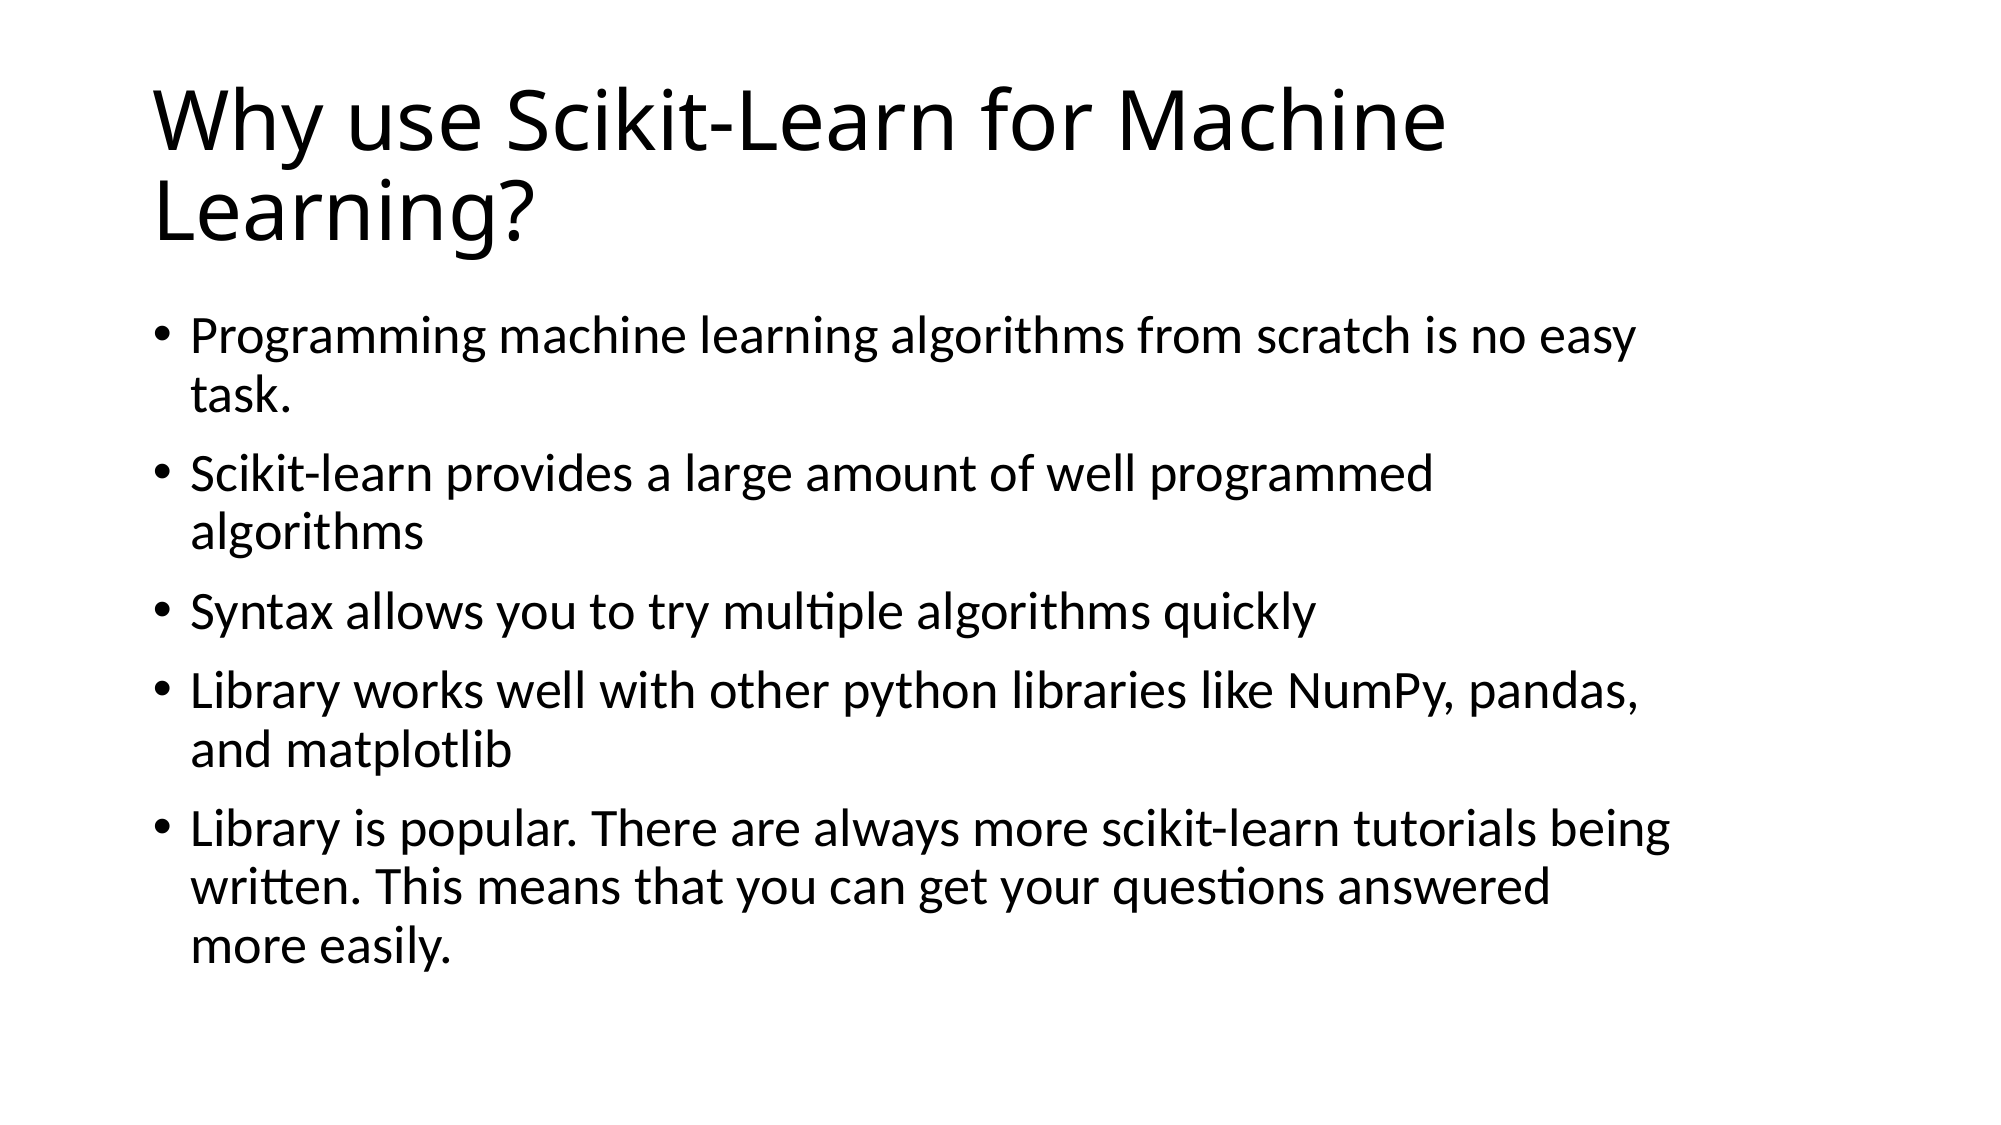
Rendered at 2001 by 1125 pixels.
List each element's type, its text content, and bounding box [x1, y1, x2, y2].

list Programming machine learning algorithms from scratch is no easy task. Scikit-learn provides a large amount of well programmed algorithms Syntax allows you to try multiple algorithms quickly Library works well with other python libraries like NumPy, pandas, and matplotlib Library is popular. There are always more scikit-learn tutorials being written. This means that you can get your questions answered more easily. [138, 299, 1698, 1014]
title Why use Scikit-Learn for Machine Learning? [137, 59, 1863, 278]
